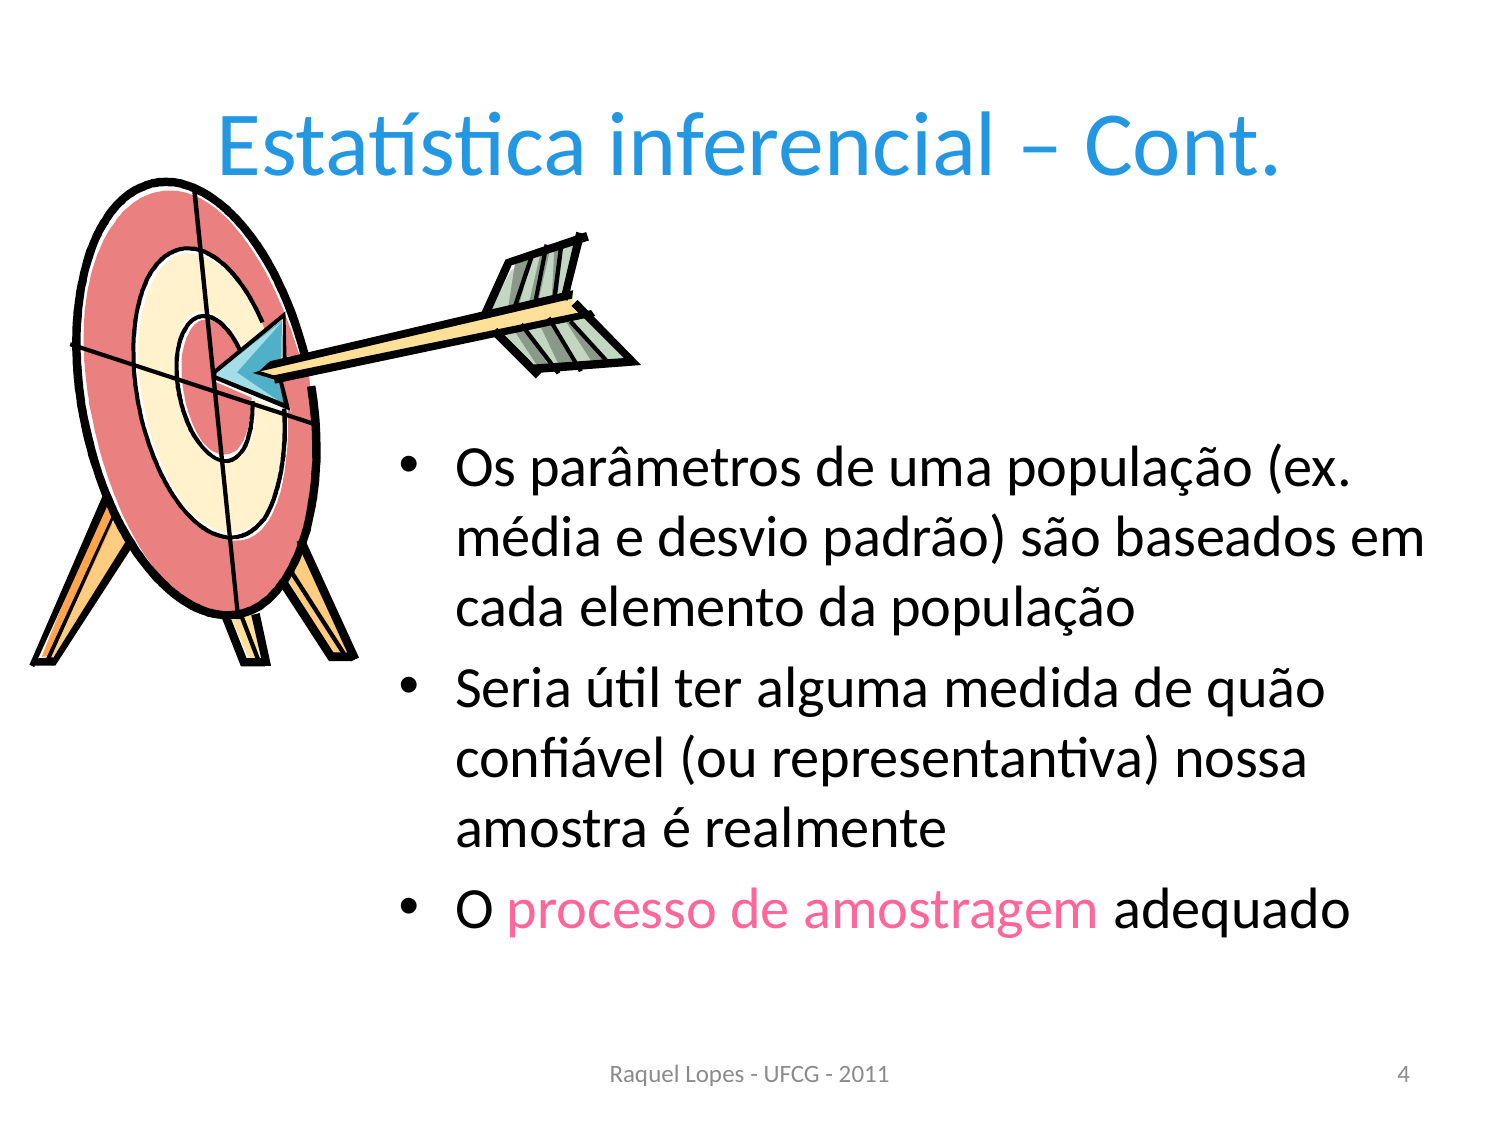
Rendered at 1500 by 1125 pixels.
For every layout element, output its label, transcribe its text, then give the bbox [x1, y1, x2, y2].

slide_number 4 [1074, 1042, 1425, 1103]
footer Raquel Lopes - UFCG - 2011 [512, 1042, 988, 1103]
picture [29, 172, 647, 673]
list Os parâmetros de uma população (ex. média e desvio padrão) são baseados em cada elemento da população Seria útil ter alguma medida de quão confiável (ou representantiva) nossa amostra é realmente O processo de amostragem adequado [383, 420, 1461, 1038]
title Estatística inferencial – Cont. [75, 45, 1425, 233]
